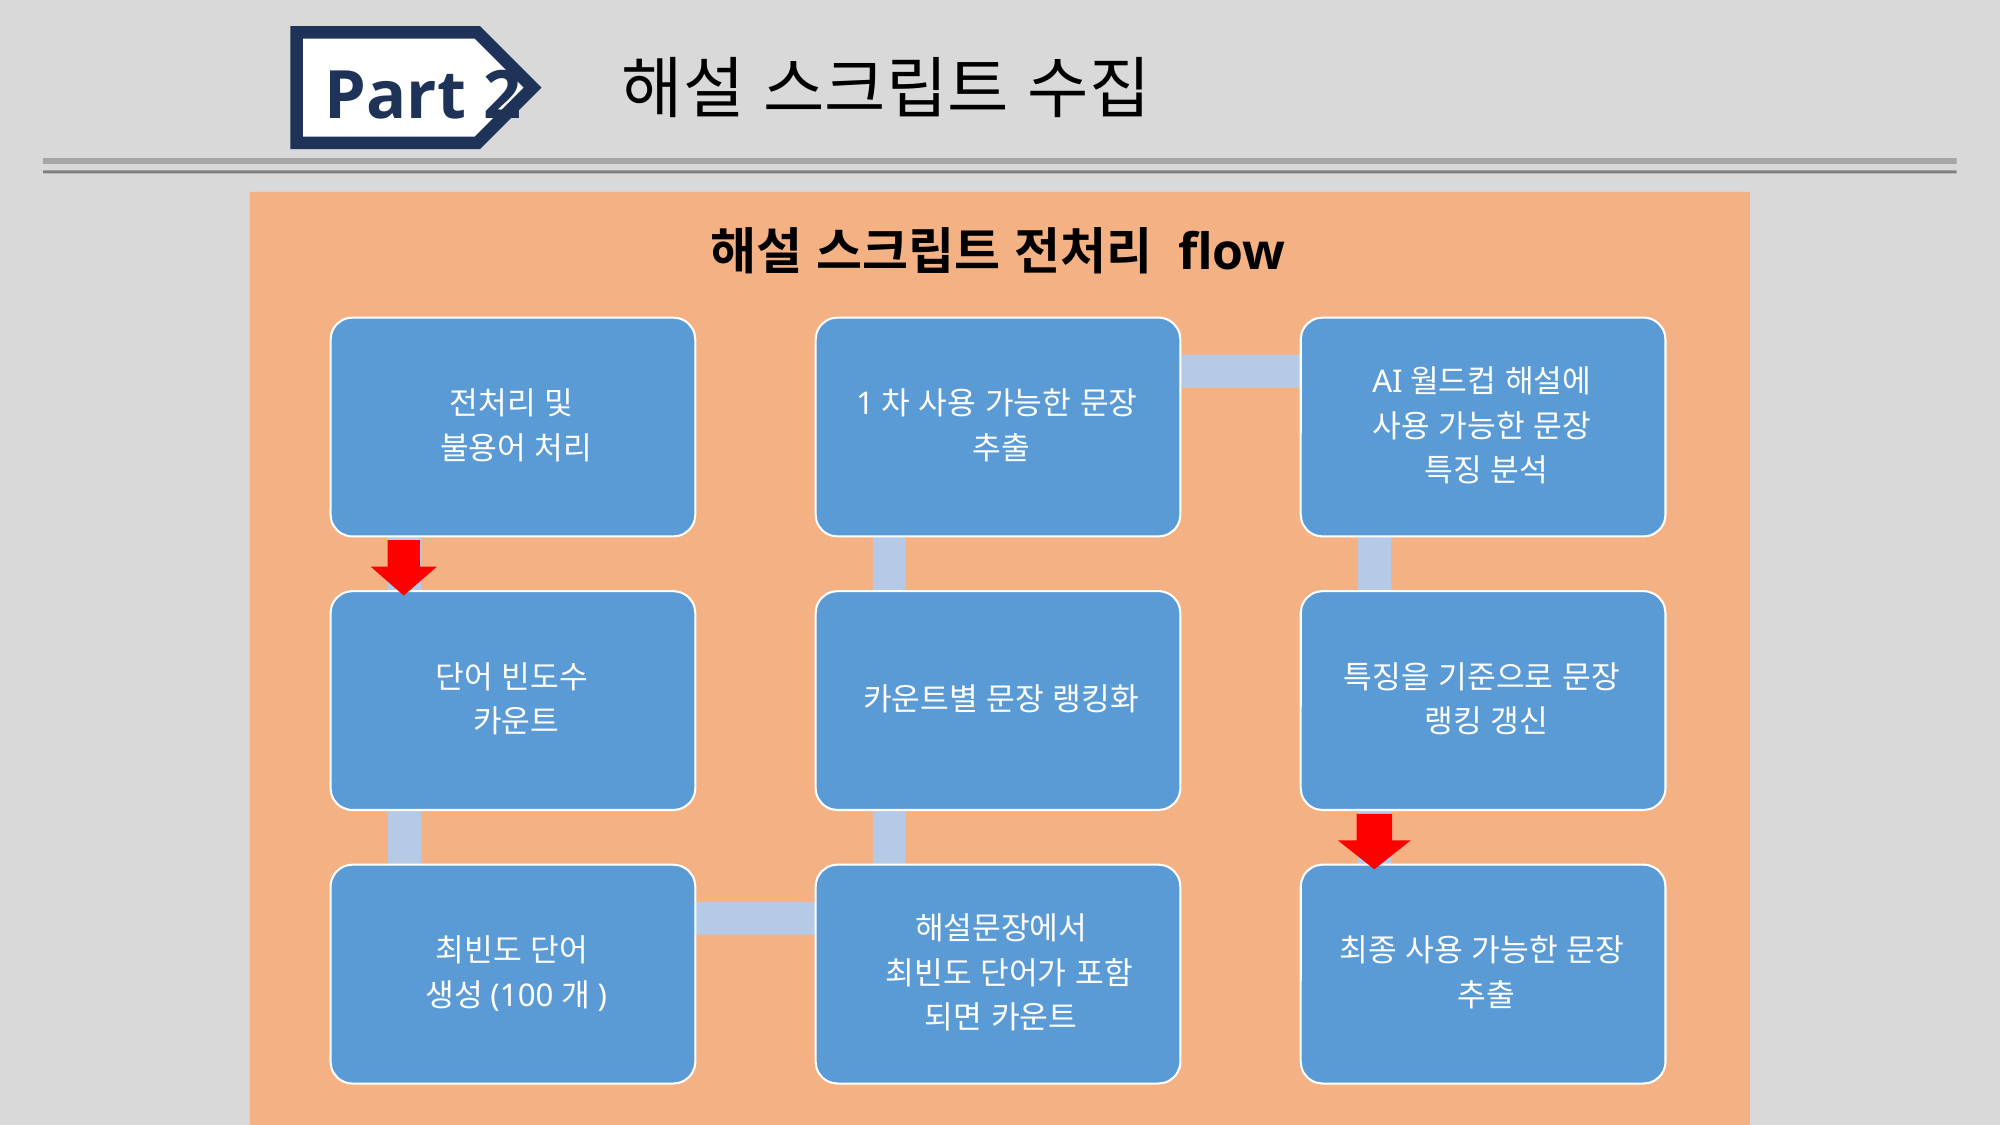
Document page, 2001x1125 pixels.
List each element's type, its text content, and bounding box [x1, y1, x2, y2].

text_box [249, 191, 1751, 1125]
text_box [278, 317, 1718, 1085]
list 해설 스크립트 수집 [606, 47, 1684, 140]
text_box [296, 32, 536, 143]
text_box 해설 스크립트 전처리 flow [414, 212, 1581, 287]
